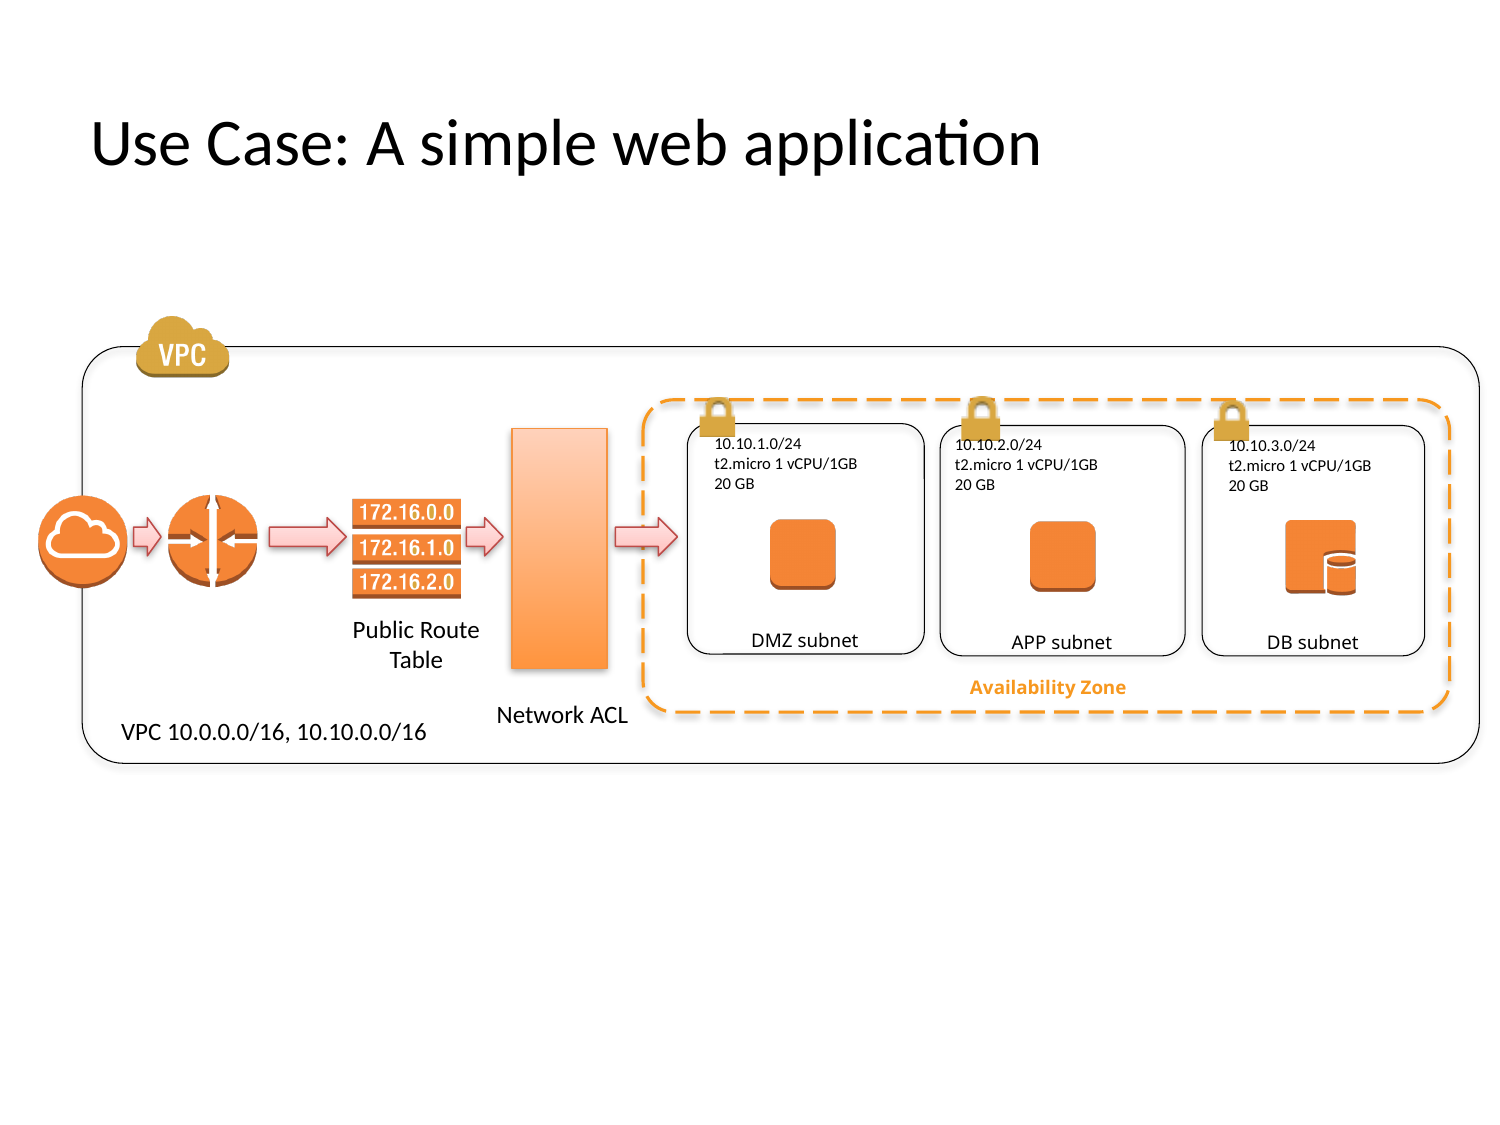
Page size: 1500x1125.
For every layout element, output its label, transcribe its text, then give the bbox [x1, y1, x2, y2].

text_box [939, 425, 1186, 662]
picture [21, 481, 143, 602]
picture [755, 508, 849, 601]
picture [960, 396, 1001, 441]
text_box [687, 423, 925, 660]
text_box [511, 428, 608, 669]
picture [1213, 400, 1250, 441]
picture [151, 479, 273, 601]
picture [1270, 508, 1370, 608]
text_box Network ACL [475, 690, 650, 736]
text_box [471, 516, 504, 557]
picture [133, 297, 232, 396]
picture [1016, 510, 1109, 603]
text_box Public Route Table [329, 606, 504, 681]
text_box [614, 526, 637, 548]
picture [699, 396, 736, 437]
text_box [81, 345, 1481, 765]
picture [346, 488, 467, 609]
text_box VPC 10.0.0.0/16, 10.10.0.0/16 [106, 708, 443, 753]
text_box [277, 516, 340, 557]
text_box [1201, 425, 1425, 662]
title Use Case: A simple web application [75, 45, 1425, 233]
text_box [642, 399, 1450, 713]
